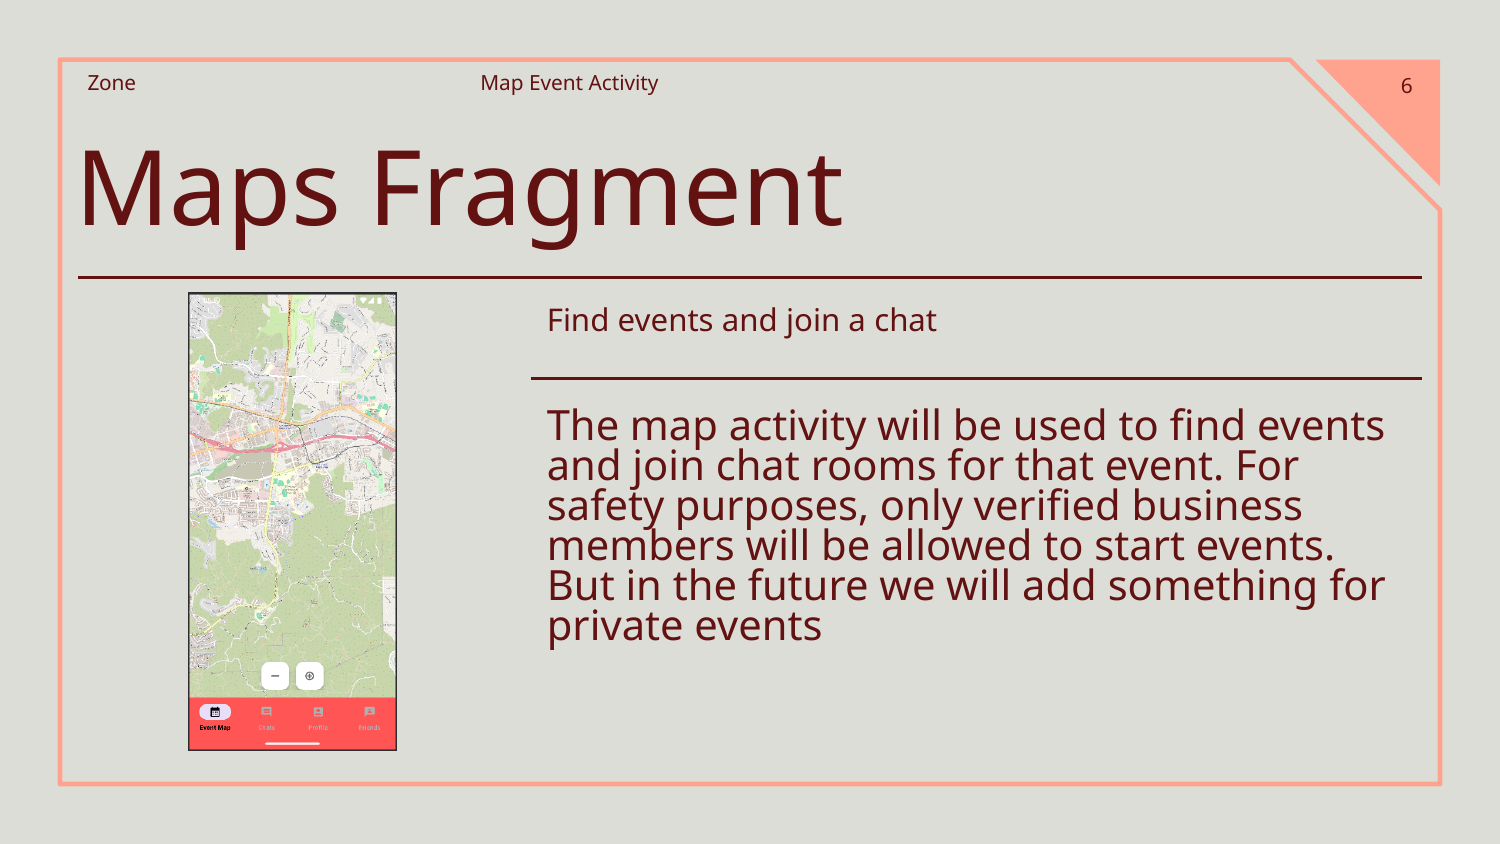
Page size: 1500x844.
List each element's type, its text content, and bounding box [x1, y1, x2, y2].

list The map activity will be used to find events and join chat rooms for that event. For safety purposes, only verified business members will be allowed to start events. But in the future we will add something for private events [531, 393, 1423, 475]
subtitle Map Event Activity [465, 59, 821, 113]
subtitle Find events and join a chat [531, 292, 1212, 347]
subtitle Zone [72, 59, 428, 113]
picture [188, 292, 397, 752]
slide_number ‹#› [1315, 59, 1428, 114]
title Maps Fragment [60, 130, 1440, 251]
